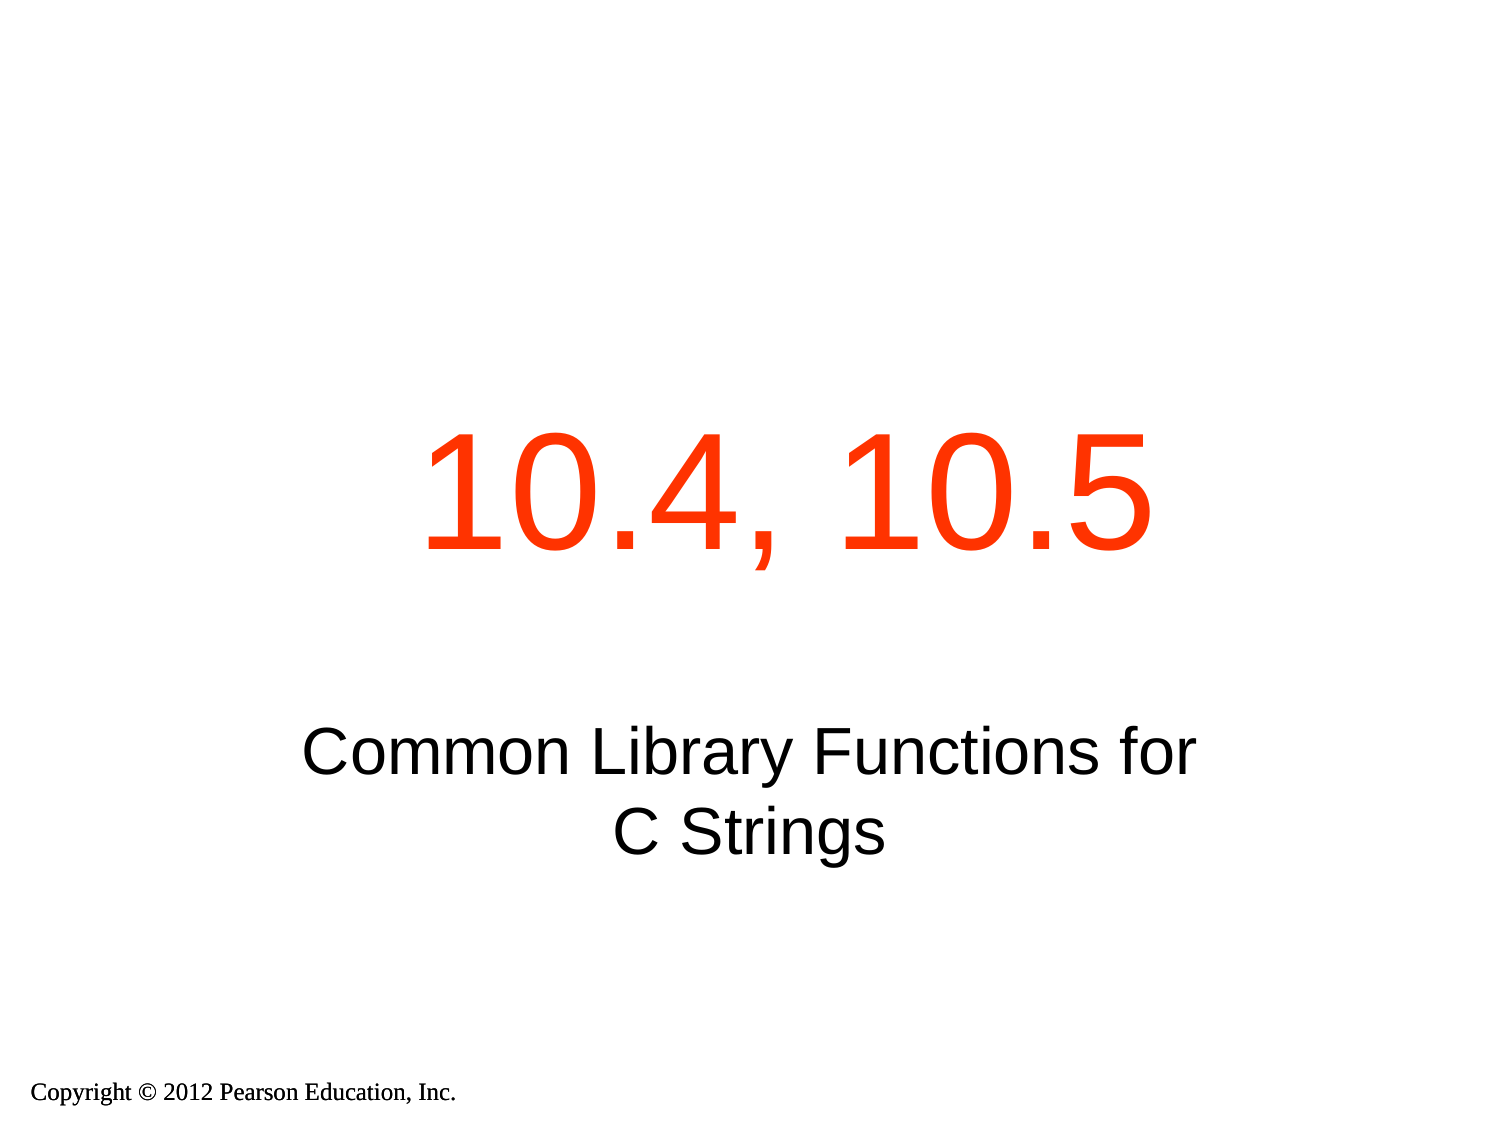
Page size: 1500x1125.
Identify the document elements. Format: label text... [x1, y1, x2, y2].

title 10.4, 10.5 [312, 362, 1263, 604]
subtitle Common Library Functions for C Strings [262, 699, 1238, 988]
